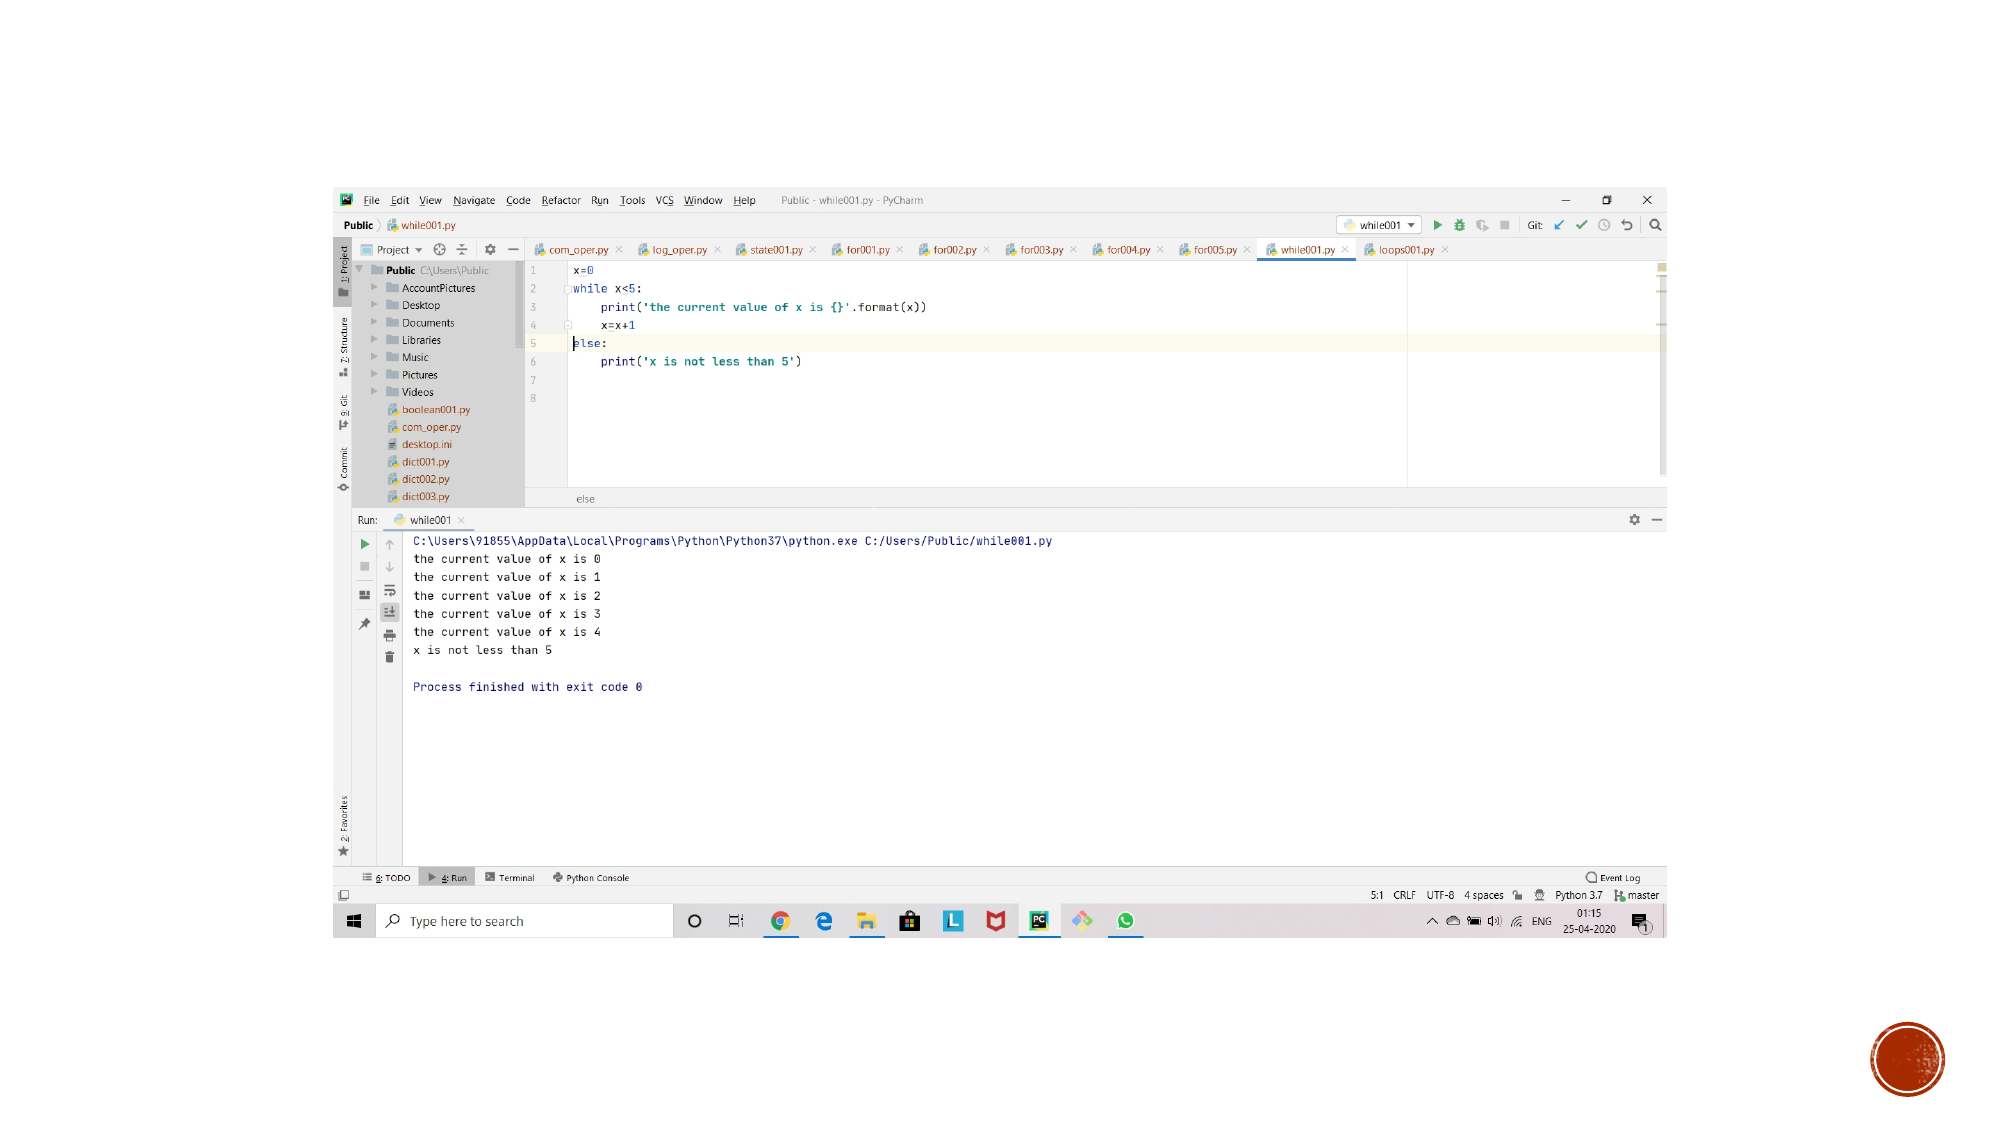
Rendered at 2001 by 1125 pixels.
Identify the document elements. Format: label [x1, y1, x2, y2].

picture [333, 187, 1667, 938]
